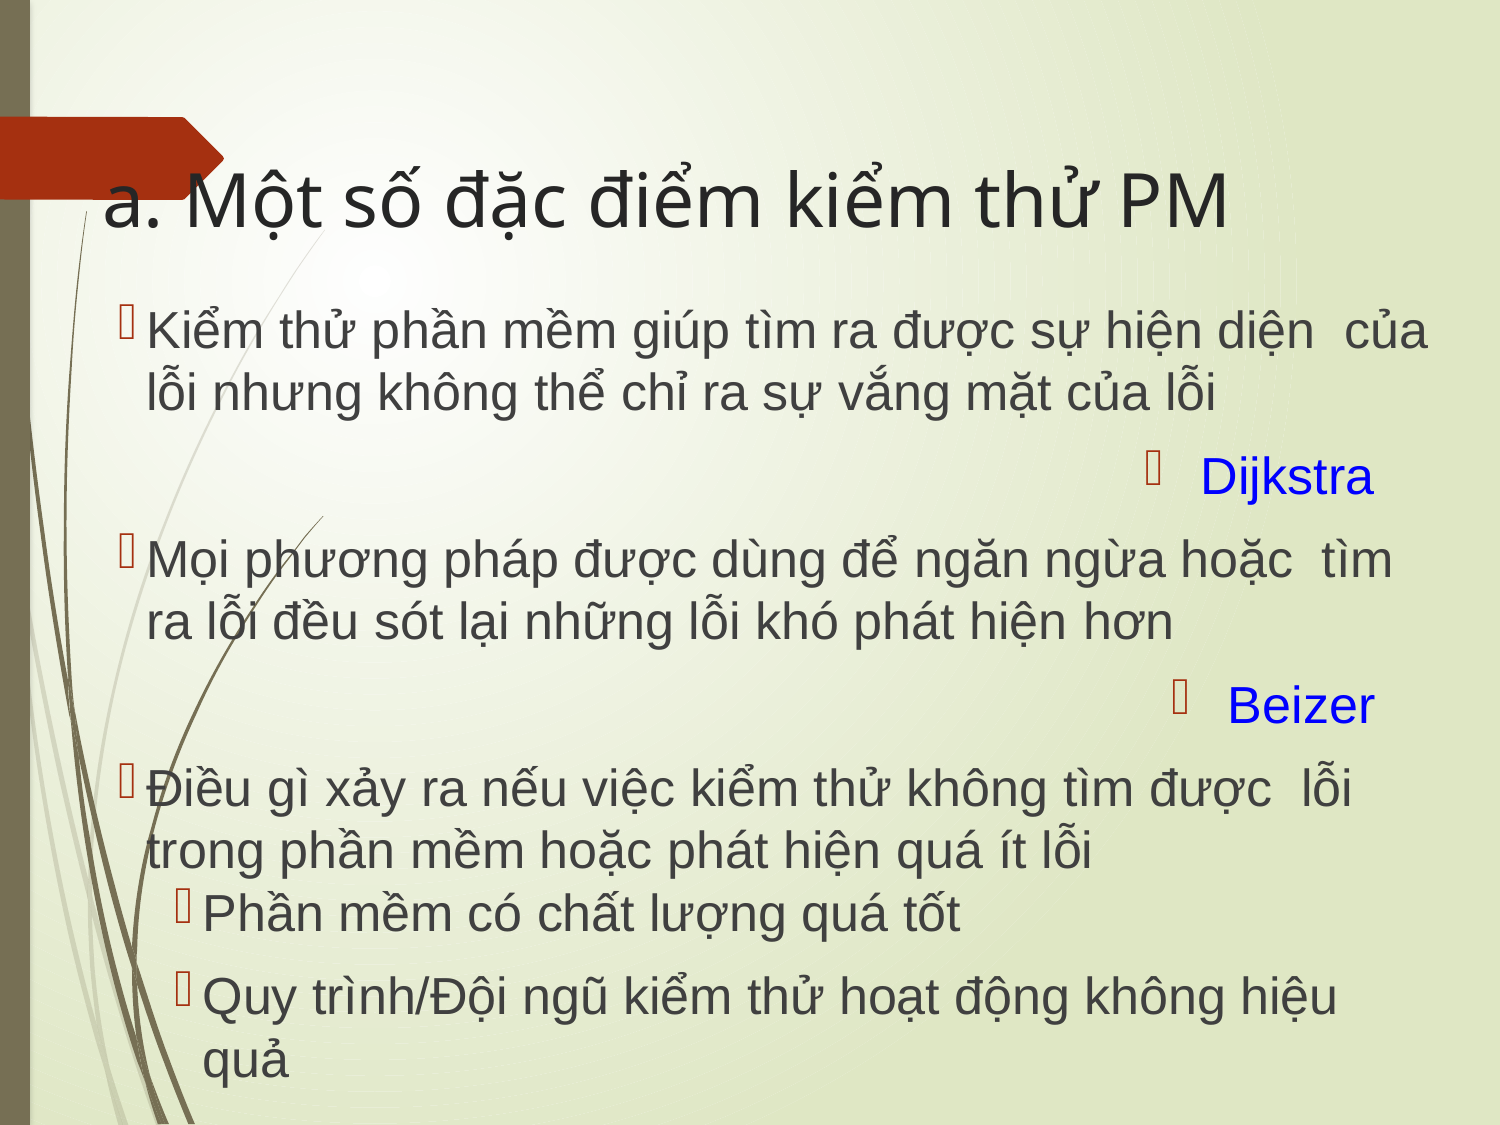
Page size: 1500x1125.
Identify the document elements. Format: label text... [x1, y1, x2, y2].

list Kiểm thử phần mềm giúp tìm ra được sự hiện diện của lỗi nhưng không thể chỉ ra sự vắng mặt của lỗi Dijkstra Mọi phương pháp được dùng để ngăn ngừa hoặc tìm ra lỗi đều sót lại những lỗi khó phát hiện hơn Beizer Điều gì xảy ra nếu việc kiểm thử không tìm được lỗi trong phần mềm hoặc phát hiện quá ít lỗi Phần mềm có chất lượng quá tốt Quy trình/Đội ngũ kiểm thử hoạt động không hiệu quả [116, 294, 1438, 1088]
title a. Một số đặc điểm kiểm thử PM [99, 149, 1288, 340]
